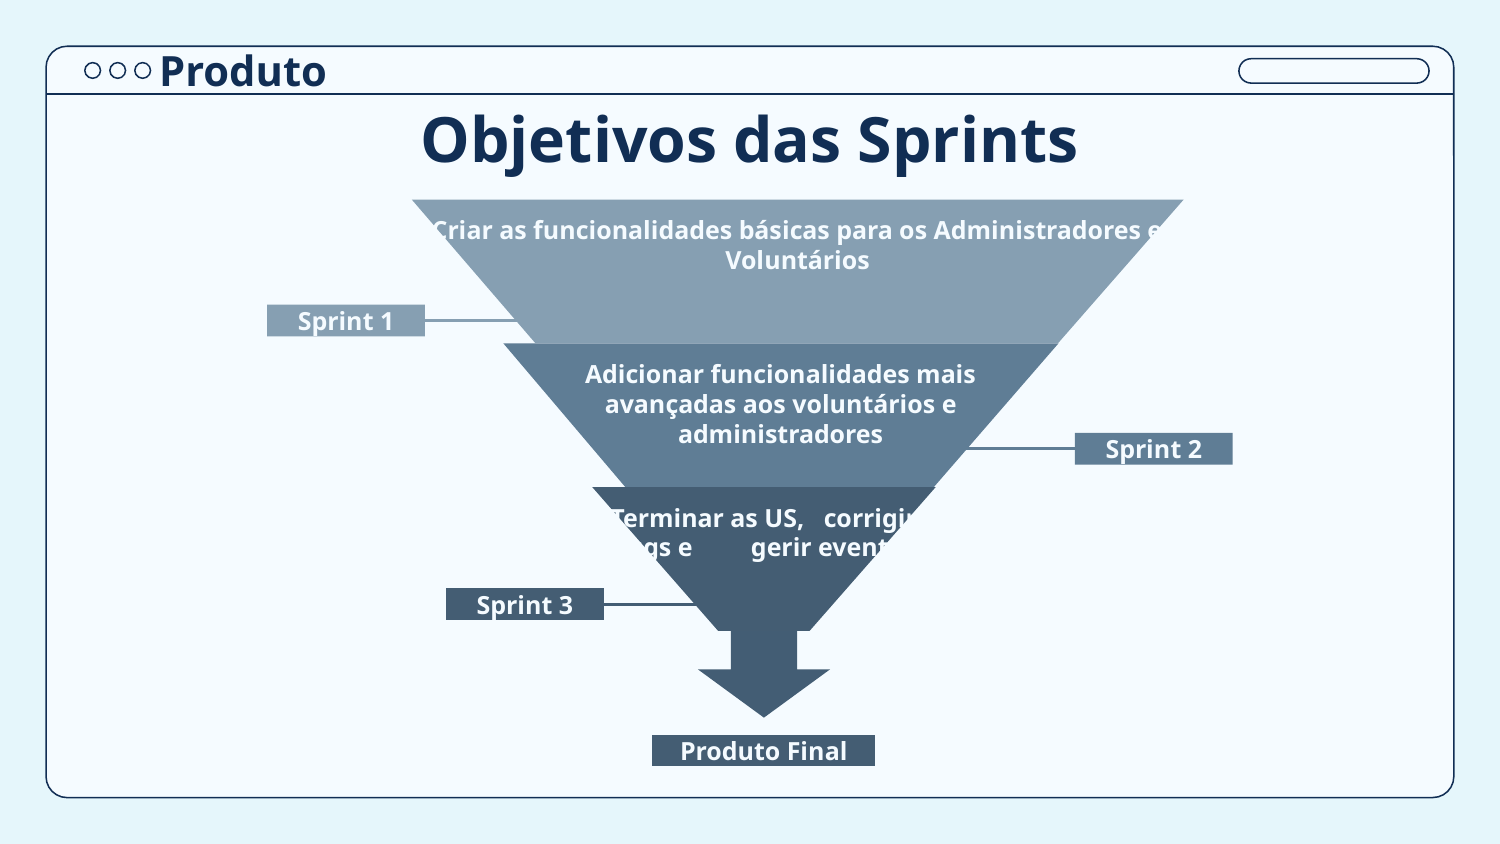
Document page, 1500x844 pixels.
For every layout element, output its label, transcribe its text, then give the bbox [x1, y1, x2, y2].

text_box Produto [144, 30, 451, 108]
text_box [697, 631, 831, 718]
text_box Adicionar funcionalidades mais avançadas aos voluntários e administradores [503, 343, 1058, 487]
title Objetivos das Sprints [118, 85, 1382, 180]
text_box Sprint 2 [1074, 432, 1233, 465]
text_box Terminar as US, corrigir bugs e gerir eventos [592, 487, 936, 631]
text_box Criar as funcionalidades básicas para os Administradores e Voluntários [411, 199, 1184, 344]
text_box Produto Final [652, 734, 876, 767]
text_box Sprint 3 [445, 588, 604, 620]
text_box Sprint 1 [267, 304, 425, 337]
